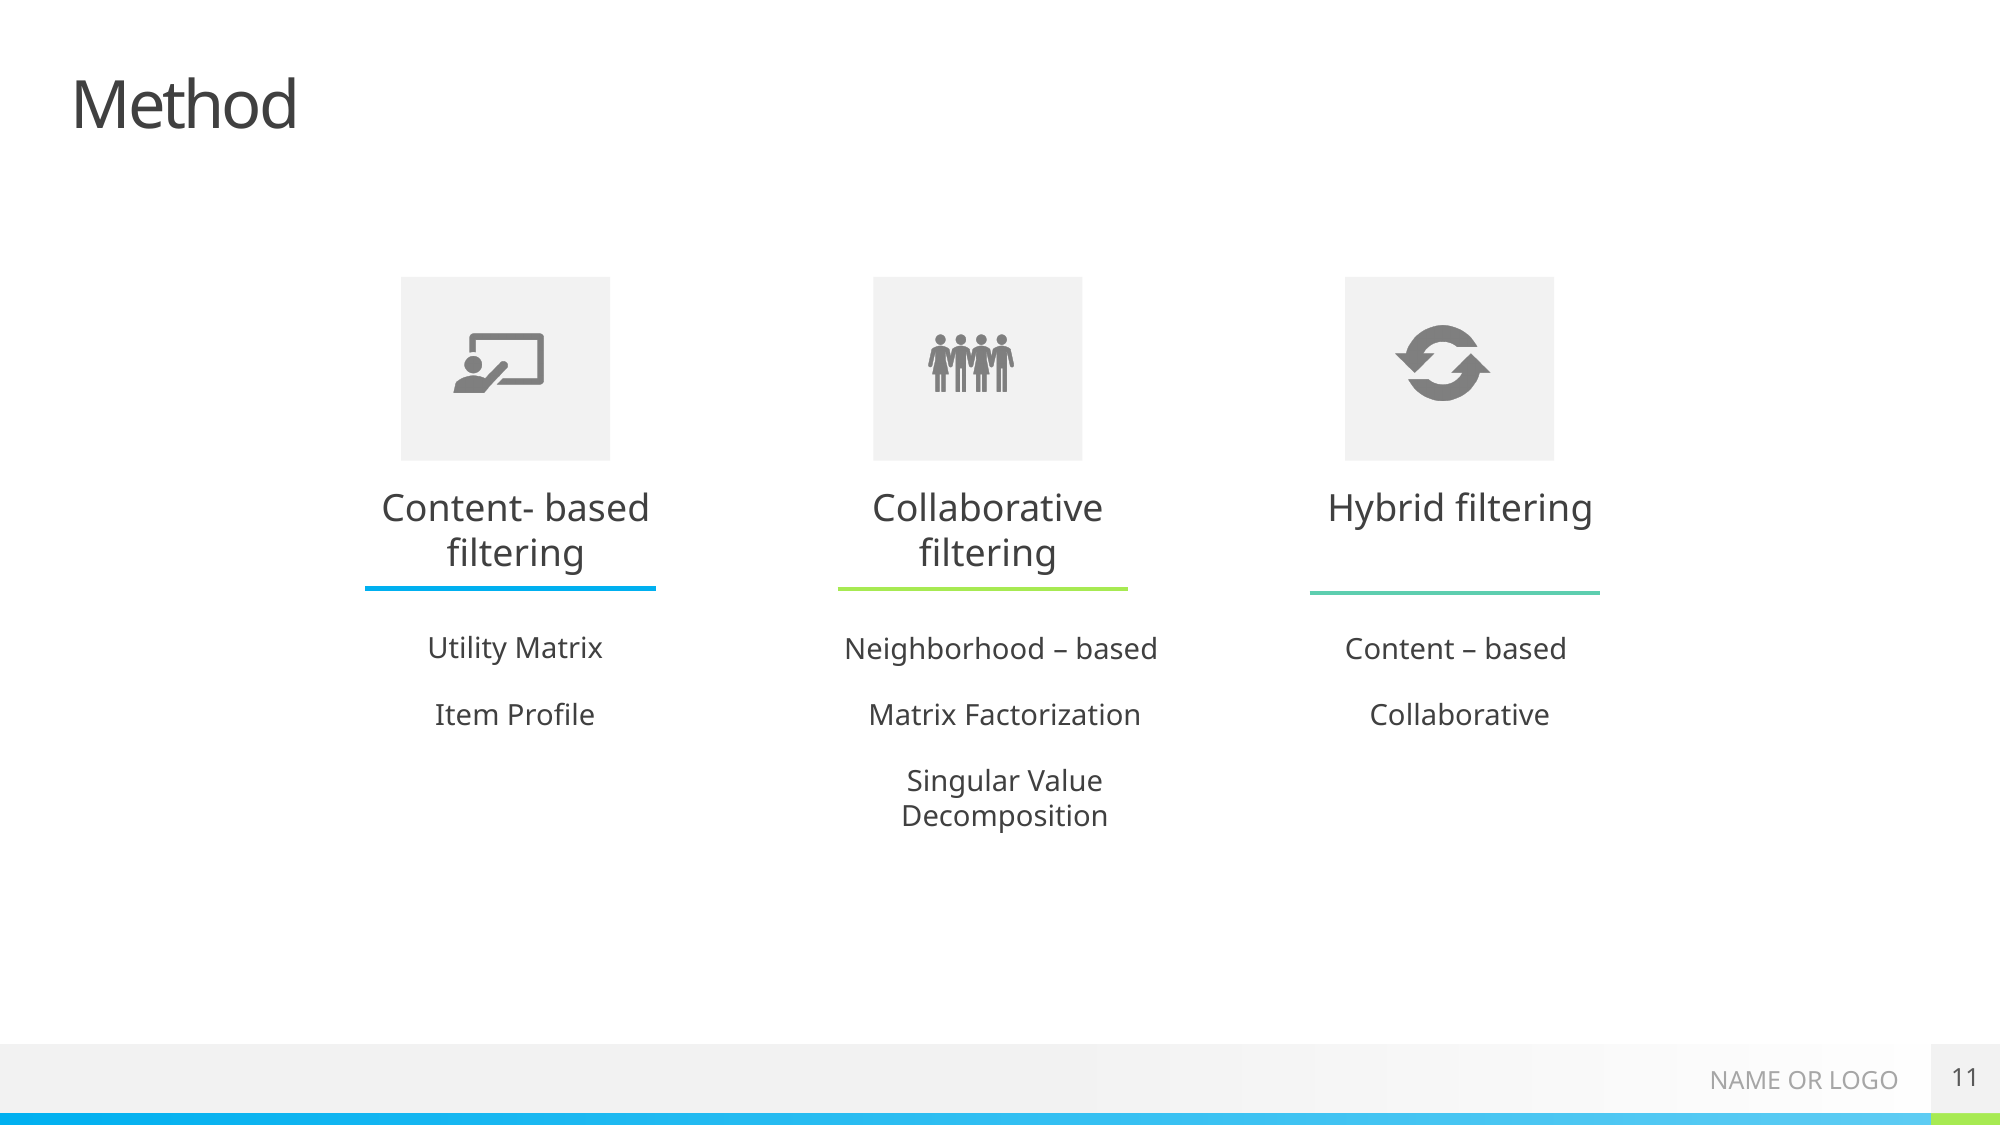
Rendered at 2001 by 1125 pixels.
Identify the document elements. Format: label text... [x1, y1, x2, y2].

text_box [400, 276, 611, 462]
list Content – based Collaborative [1274, 630, 1646, 749]
picture [449, 314, 548, 413]
picture [921, 314, 1020, 413]
title Method [70, 70, 1932, 142]
text_box [872, 276, 1083, 462]
list Hybrid filtering [1274, 484, 1647, 544]
picture [1393, 314, 1492, 413]
list Collaborative filtering [802, 484, 1174, 544]
text_box [1344, 276, 1555, 462]
list Content- based filtering [330, 484, 702, 544]
slide_number 11 [1931, 1044, 2000, 1114]
list Utility Matrix Item Profile [329, 629, 701, 806]
list Neighborhood – based Matrix Factorization Singular Value Decomposition [802, 630, 1208, 887]
